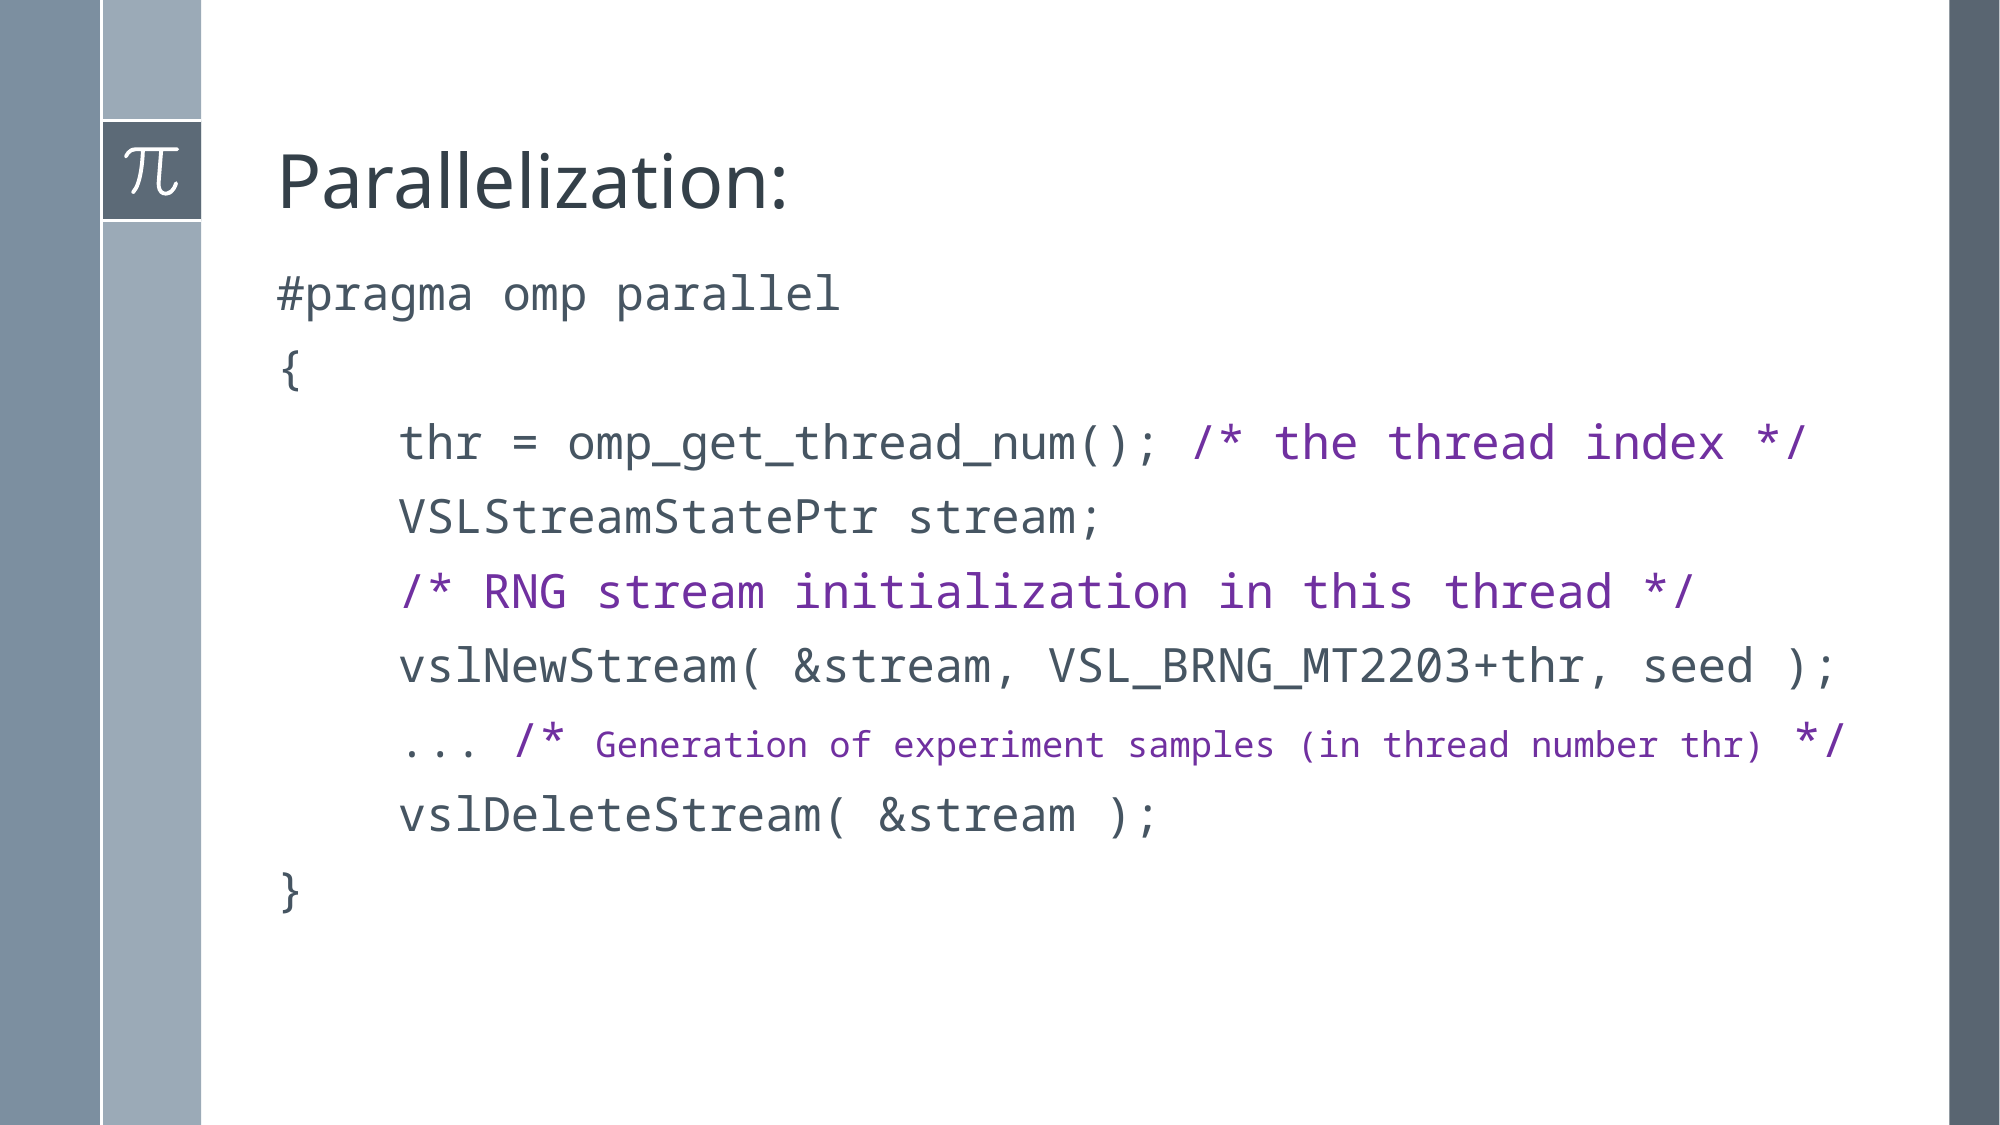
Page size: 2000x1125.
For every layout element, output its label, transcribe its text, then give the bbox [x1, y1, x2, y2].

list #pragma omp parallel { thr = omp_get_thread_num(); /* the thread index */ VSLStreamStatePtr stream; /* RNG stream initialization in this thread */ vslNewStream( &stream, VSL_BRNG_MT2203+thr, seed ); ... /* Generation of experiment samples (in thread number thr) */ vslDeleteStream( &stream ); } [261, 262, 1867, 1013]
title Parallelization: [261, 29, 1867, 233]
